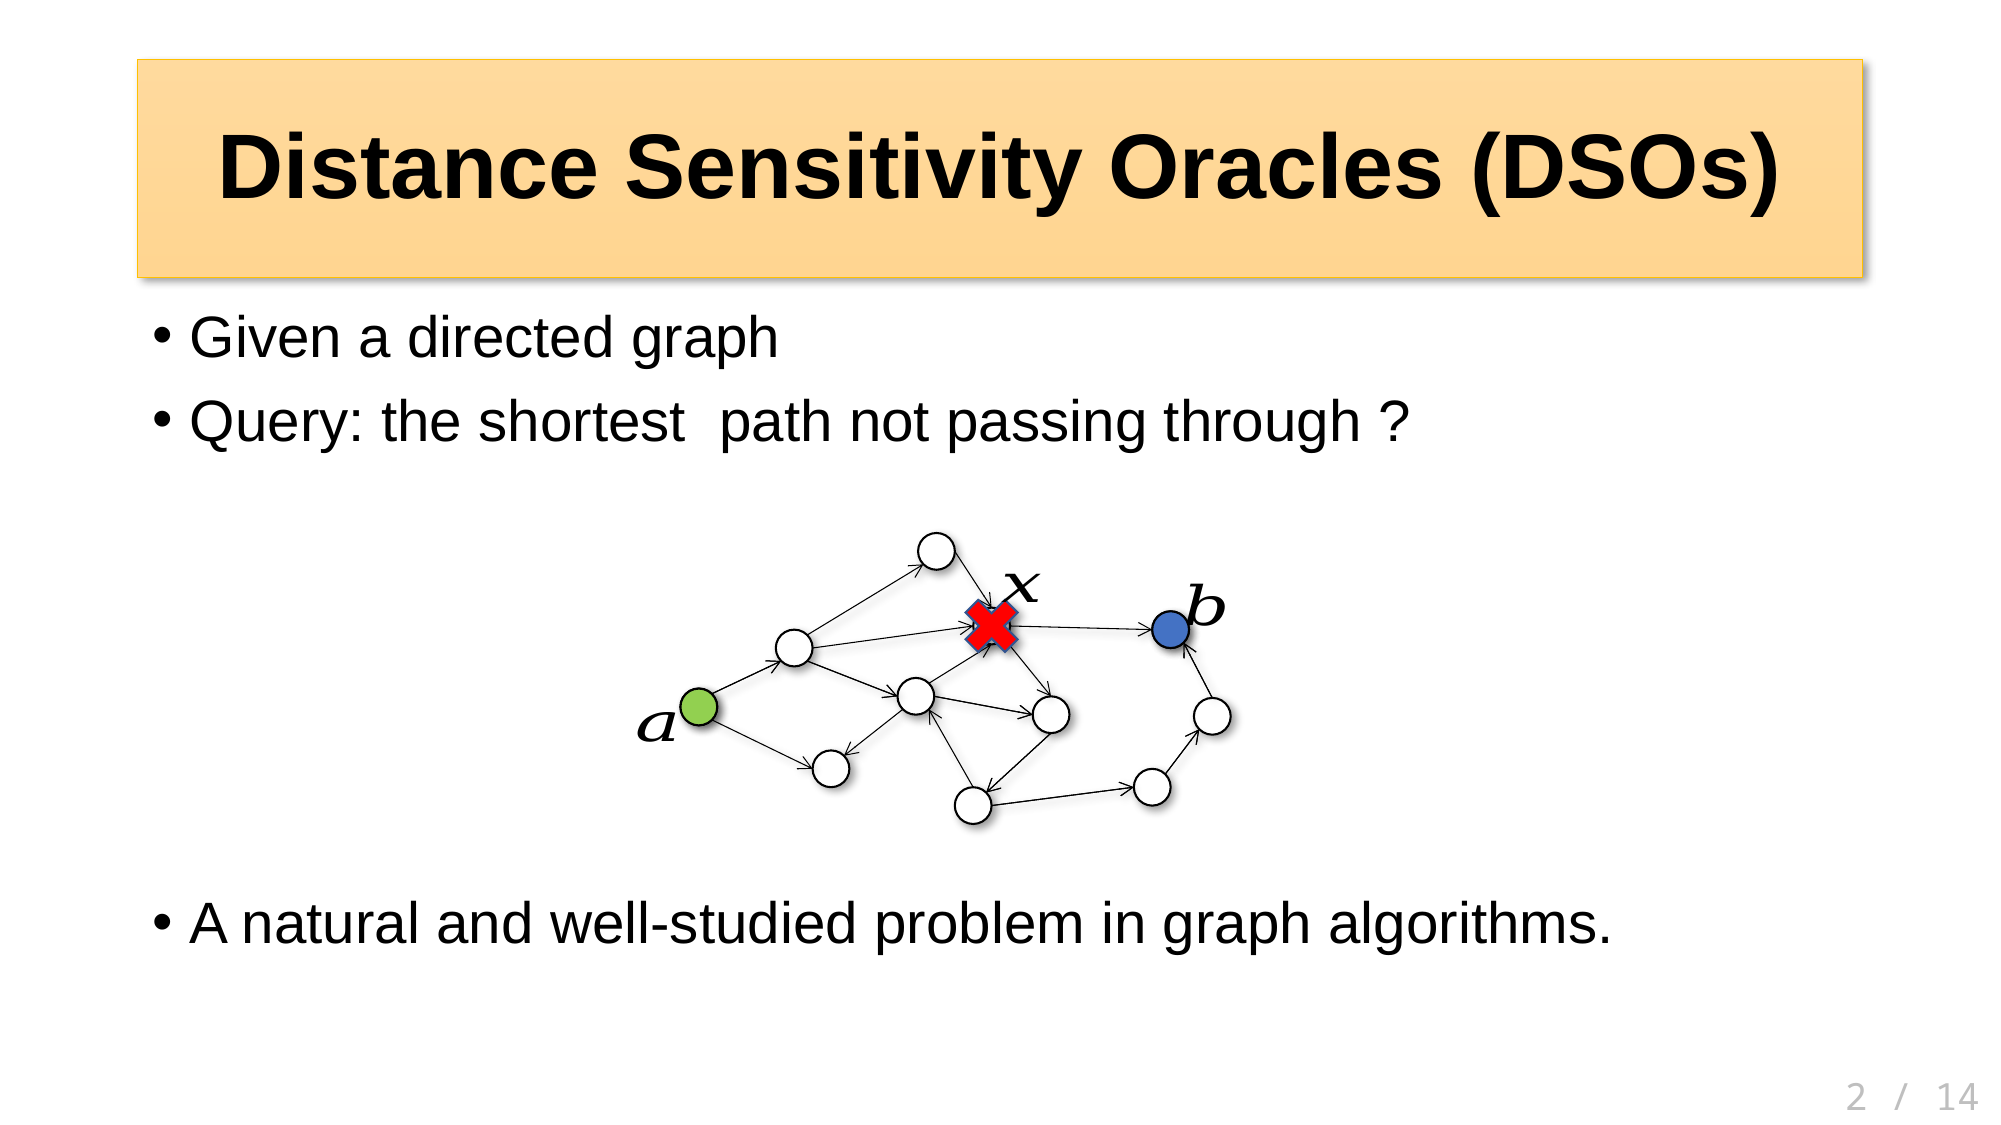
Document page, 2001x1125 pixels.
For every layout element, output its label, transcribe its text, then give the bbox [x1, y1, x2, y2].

text_box [917, 531, 956, 571]
text_box [953, 786, 993, 826]
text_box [711, 661, 782, 694]
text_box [807, 661, 898, 697]
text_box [928, 709, 974, 788]
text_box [991, 787, 1134, 806]
text_box [774, 628, 814, 668]
text_box 2 / 14 [1807, 1065, 2000, 1125]
text_box [898, 676, 936, 716]
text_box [934, 696, 1033, 715]
text_box [813, 749, 851, 789]
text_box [954, 551, 992, 608]
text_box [986, 733, 1052, 793]
title Distance Sensitivity Oracles (DSOs) [137, 59, 1863, 278]
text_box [1183, 642, 1213, 698]
text_box [1151, 610, 1191, 650]
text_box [812, 626, 974, 649]
text_box [1133, 767, 1172, 807]
text_box [964, 598, 1020, 653]
text_box [1192, 697, 1232, 736]
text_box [807, 564, 924, 635]
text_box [711, 719, 813, 769]
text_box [1009, 626, 1153, 630]
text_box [843, 709, 903, 756]
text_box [1004, 638, 1052, 697]
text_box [1165, 729, 1200, 775]
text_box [928, 644, 992, 684]
text_box [1033, 696, 1071, 735]
text_box [679, 687, 719, 727]
